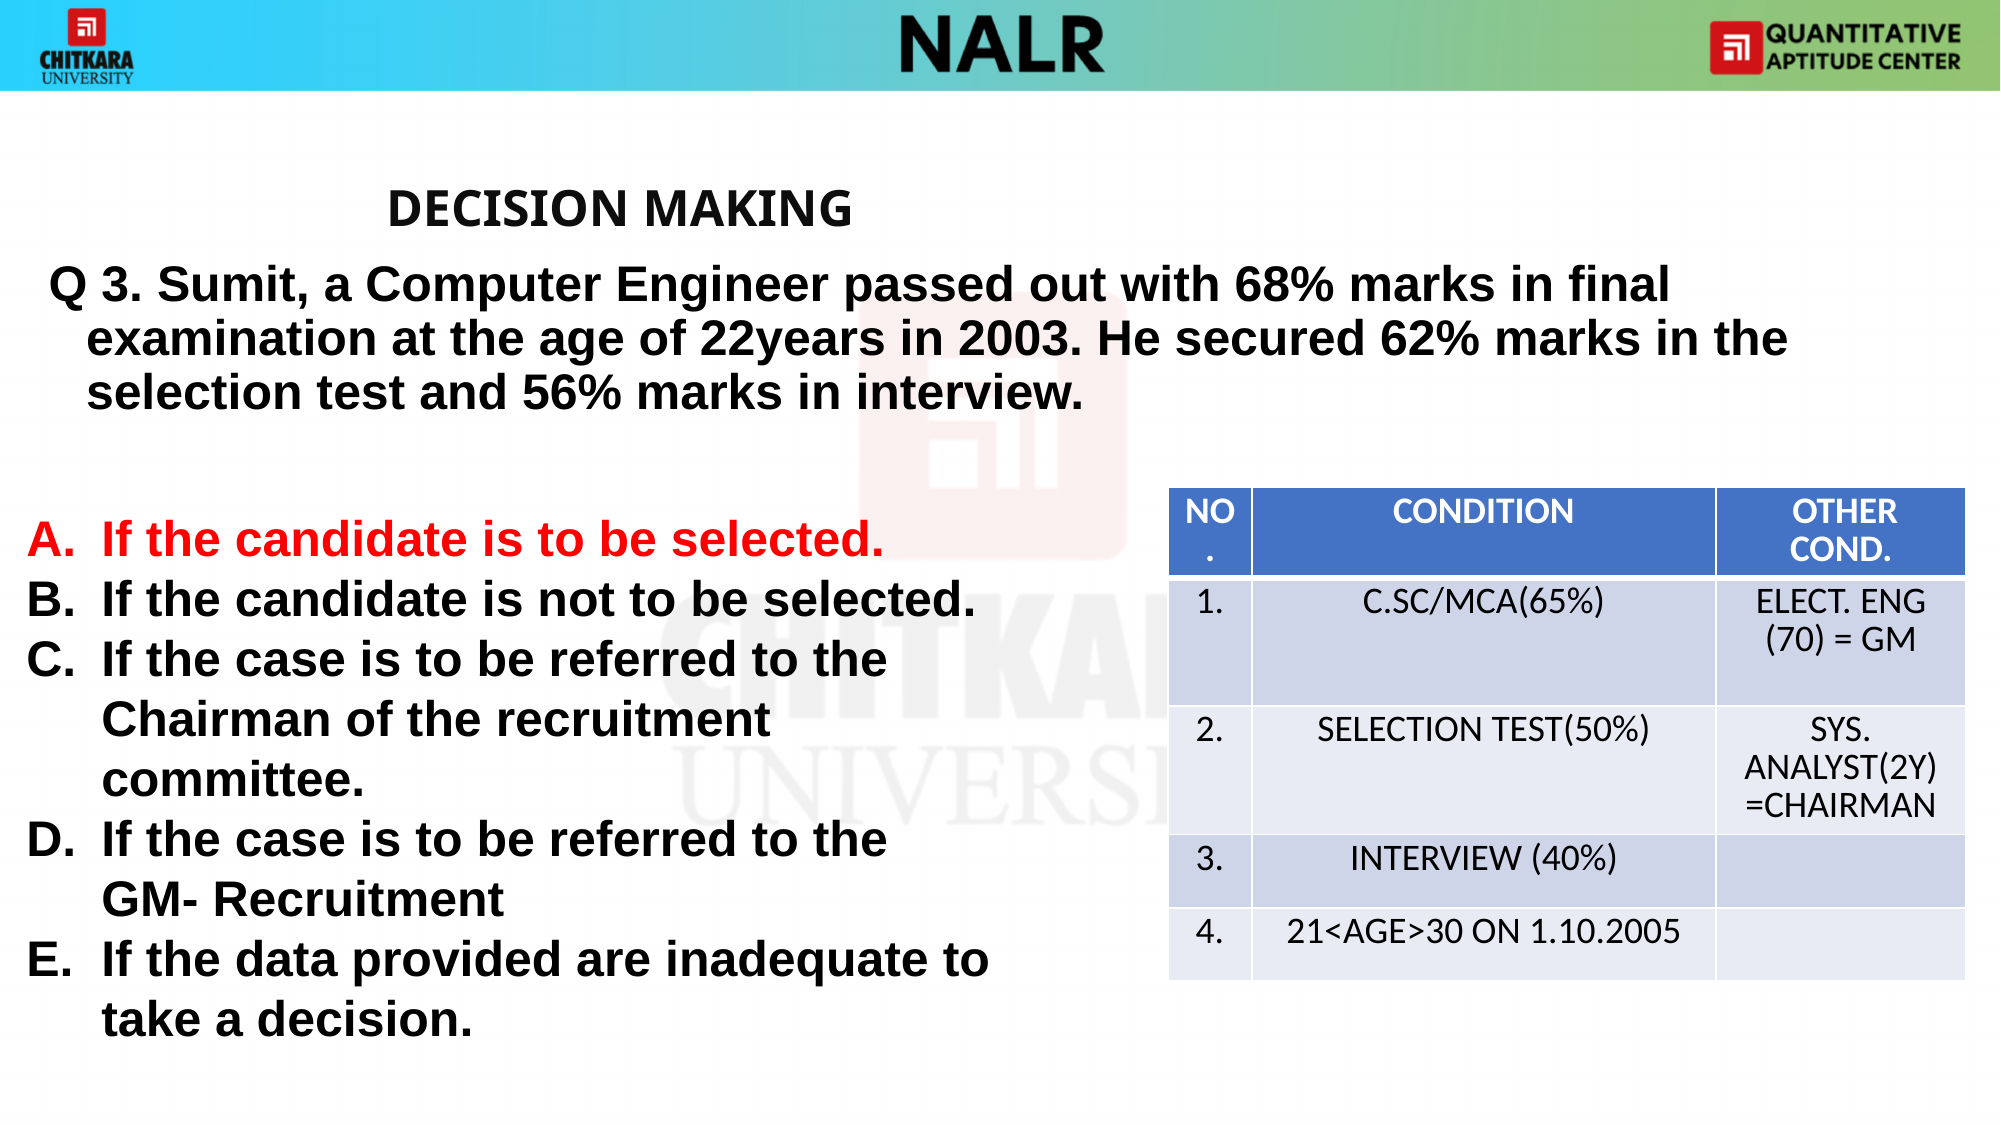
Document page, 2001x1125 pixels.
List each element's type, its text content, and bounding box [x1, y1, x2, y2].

list DECISION MAKING Q 3. Sumit, a Computer Engineer passed out with 68% marks in final examination at the age of 22years in 2003. He secured 62% marks in the selection test and 56% marks in interview. [33, 175, 1959, 1053]
text_box If the candidate is to be selected. If the candidate is not to be selected. If the case is to be referred to the Chairman of the recruitment committee. If the case is to be referred to the GM- Recruitment If the data provided are inadequate to take a decision. [11, 498, 1012, 1054]
table_cell 3. [1169, 835, 1251, 907]
table_cell SELECTION TEST(50%) [1253, 707, 1715, 834]
table_cell 21<AGE>30 ON 1.10.2005 [1253, 909, 1715, 980]
title [41, 31, 1959, 142]
table_header OTHER COND. [1717, 488, 1965, 575]
table_cell C.SC/MCA(65%) [1253, 581, 1715, 705]
table_cell 4. [1169, 909, 1251, 980]
table_cell [1717, 835, 1965, 907]
table_cell INTERVIEW (40%) [1253, 835, 1715, 907]
table_header CONDITION [1253, 488, 1715, 575]
table_cell 1. [1169, 581, 1251, 705]
table_cell ELECT. ENG (70) = GM [1717, 581, 1965, 705]
table_cell 2. [1169, 707, 1251, 834]
table_header NO. [1169, 488, 1251, 575]
table_cell SYS. ANALYST(2Y) =CHAIRMAN [1717, 707, 1965, 834]
table_cell [1717, 909, 1965, 980]
picture [0, 0, 2001, 1125]
